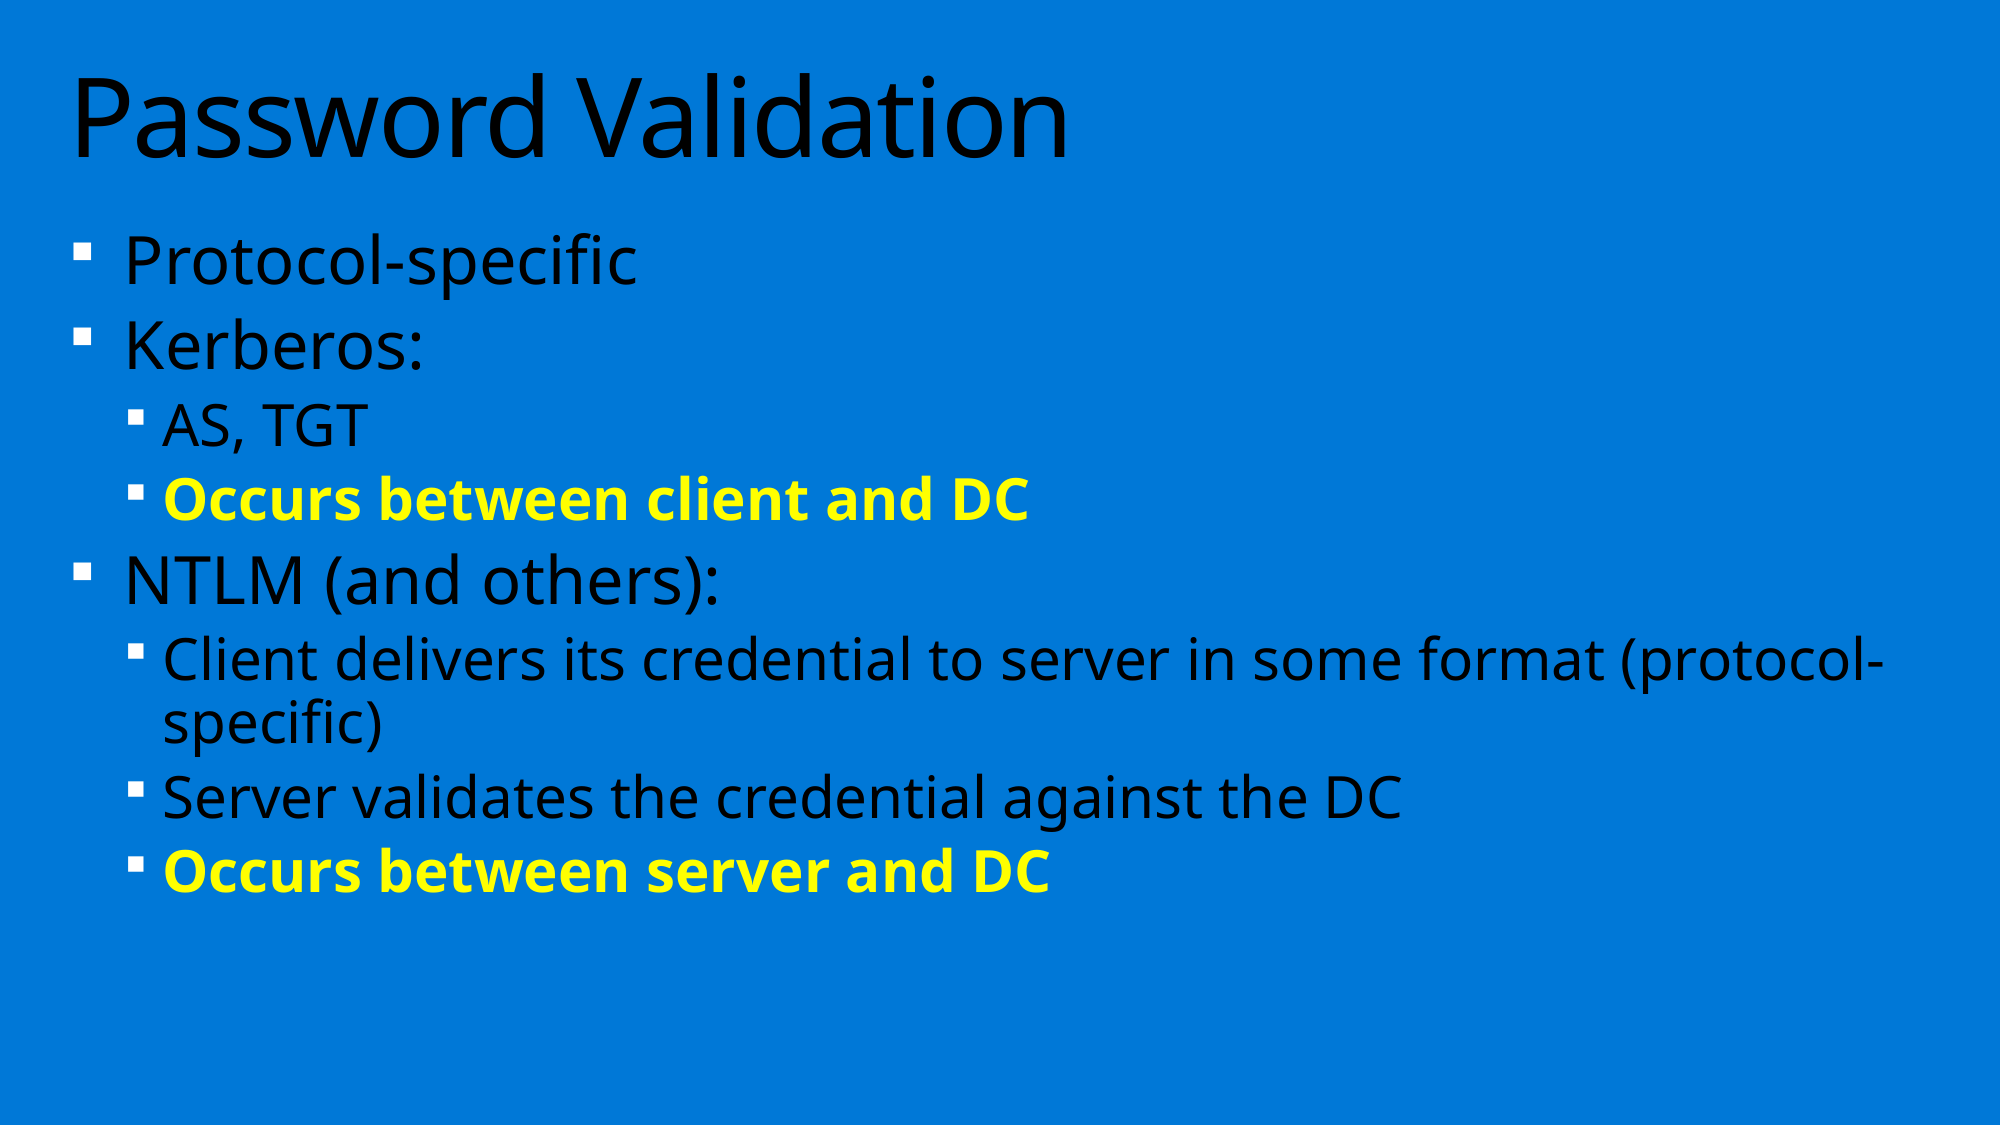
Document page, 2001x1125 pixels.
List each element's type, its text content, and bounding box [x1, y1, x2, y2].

title Password Validation [44, 47, 1957, 196]
list Protocol-specific Kerberos: AS, TGT Occurs between client and DC NTLM (and others): Client delivers its credential to server in some format (protocol-specific) Server validates the credential against the DC Occurs between server and DC [44, 211, 1957, 960]
